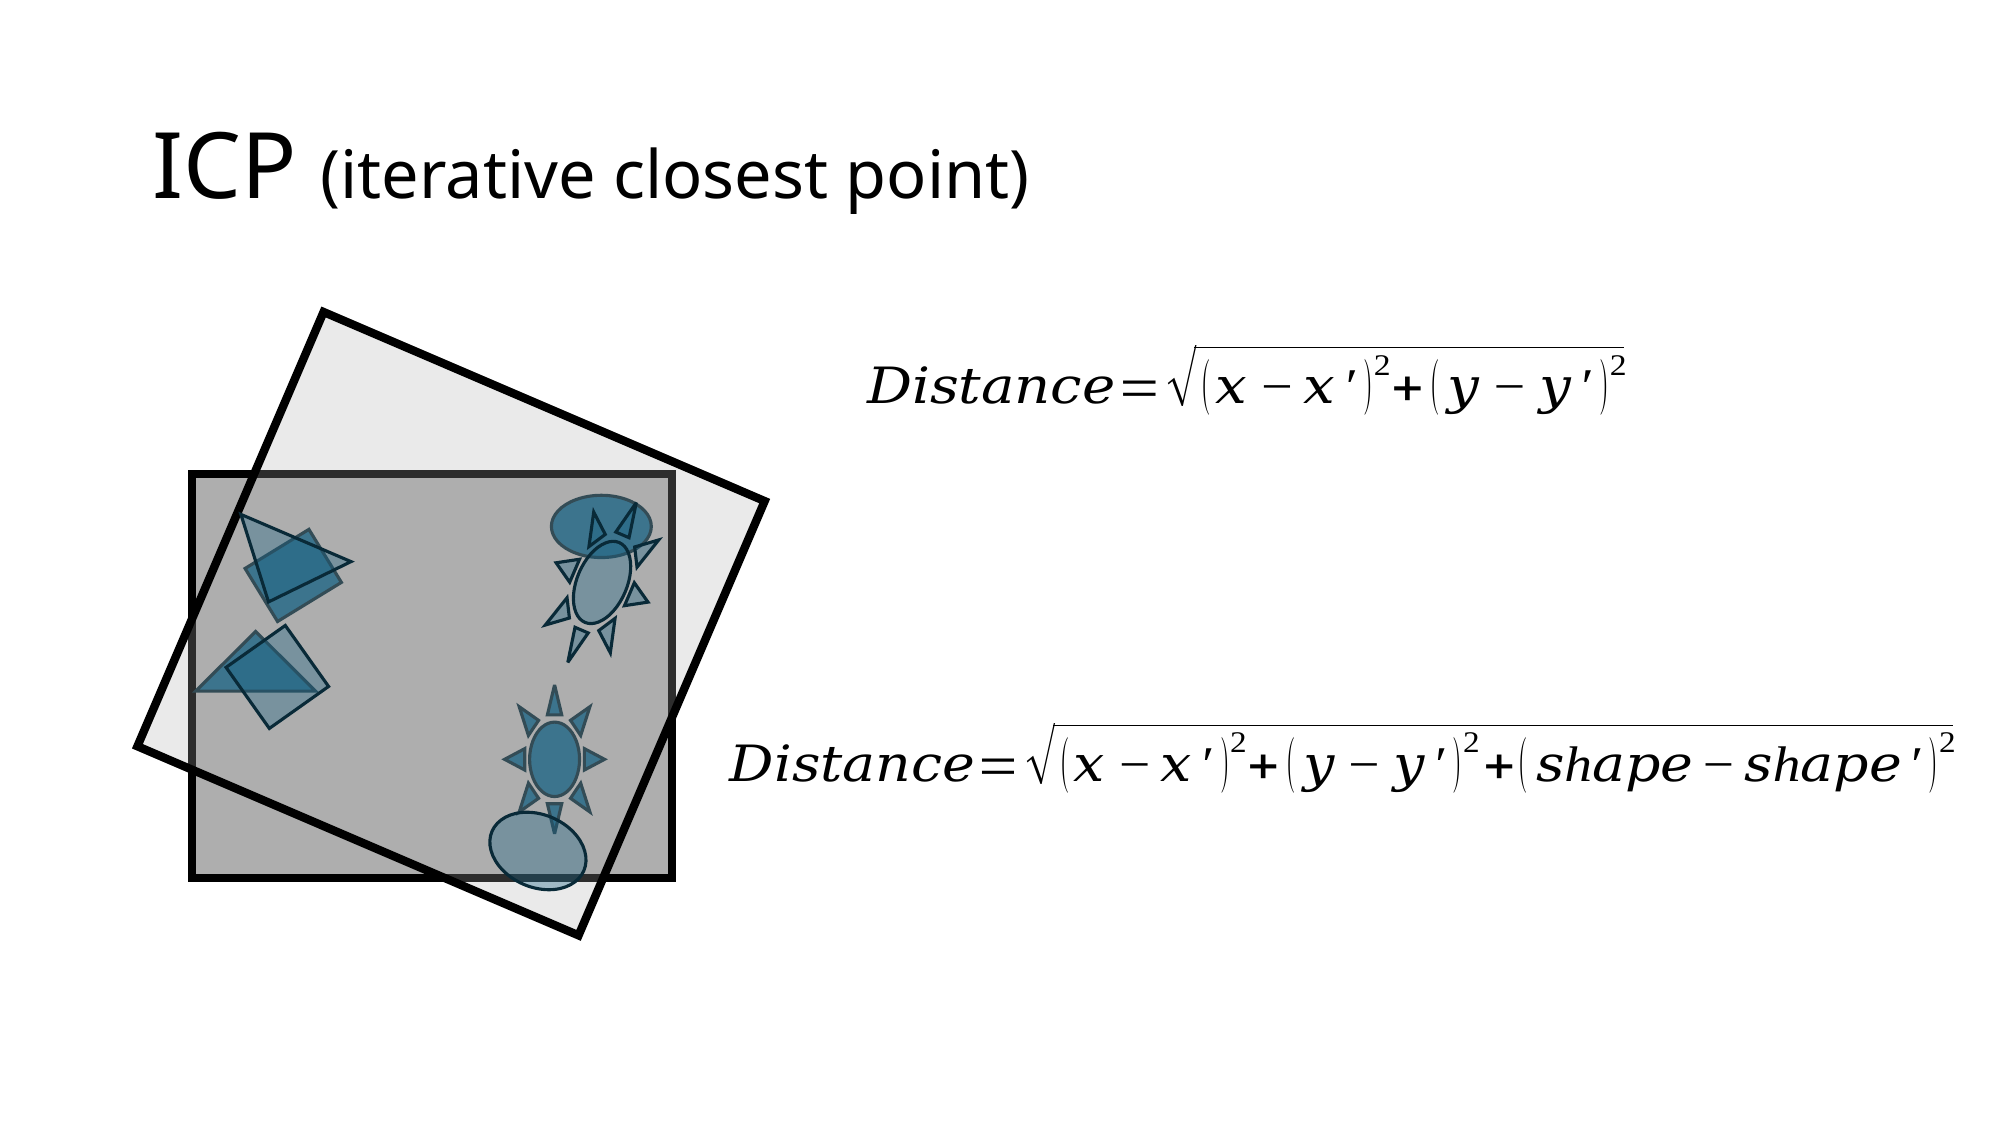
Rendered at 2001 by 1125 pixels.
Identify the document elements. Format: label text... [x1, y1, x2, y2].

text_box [191, 473, 673, 879]
title ICP (iterative closest point) [137, 59, 1863, 278]
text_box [210, 386, 692, 861]
